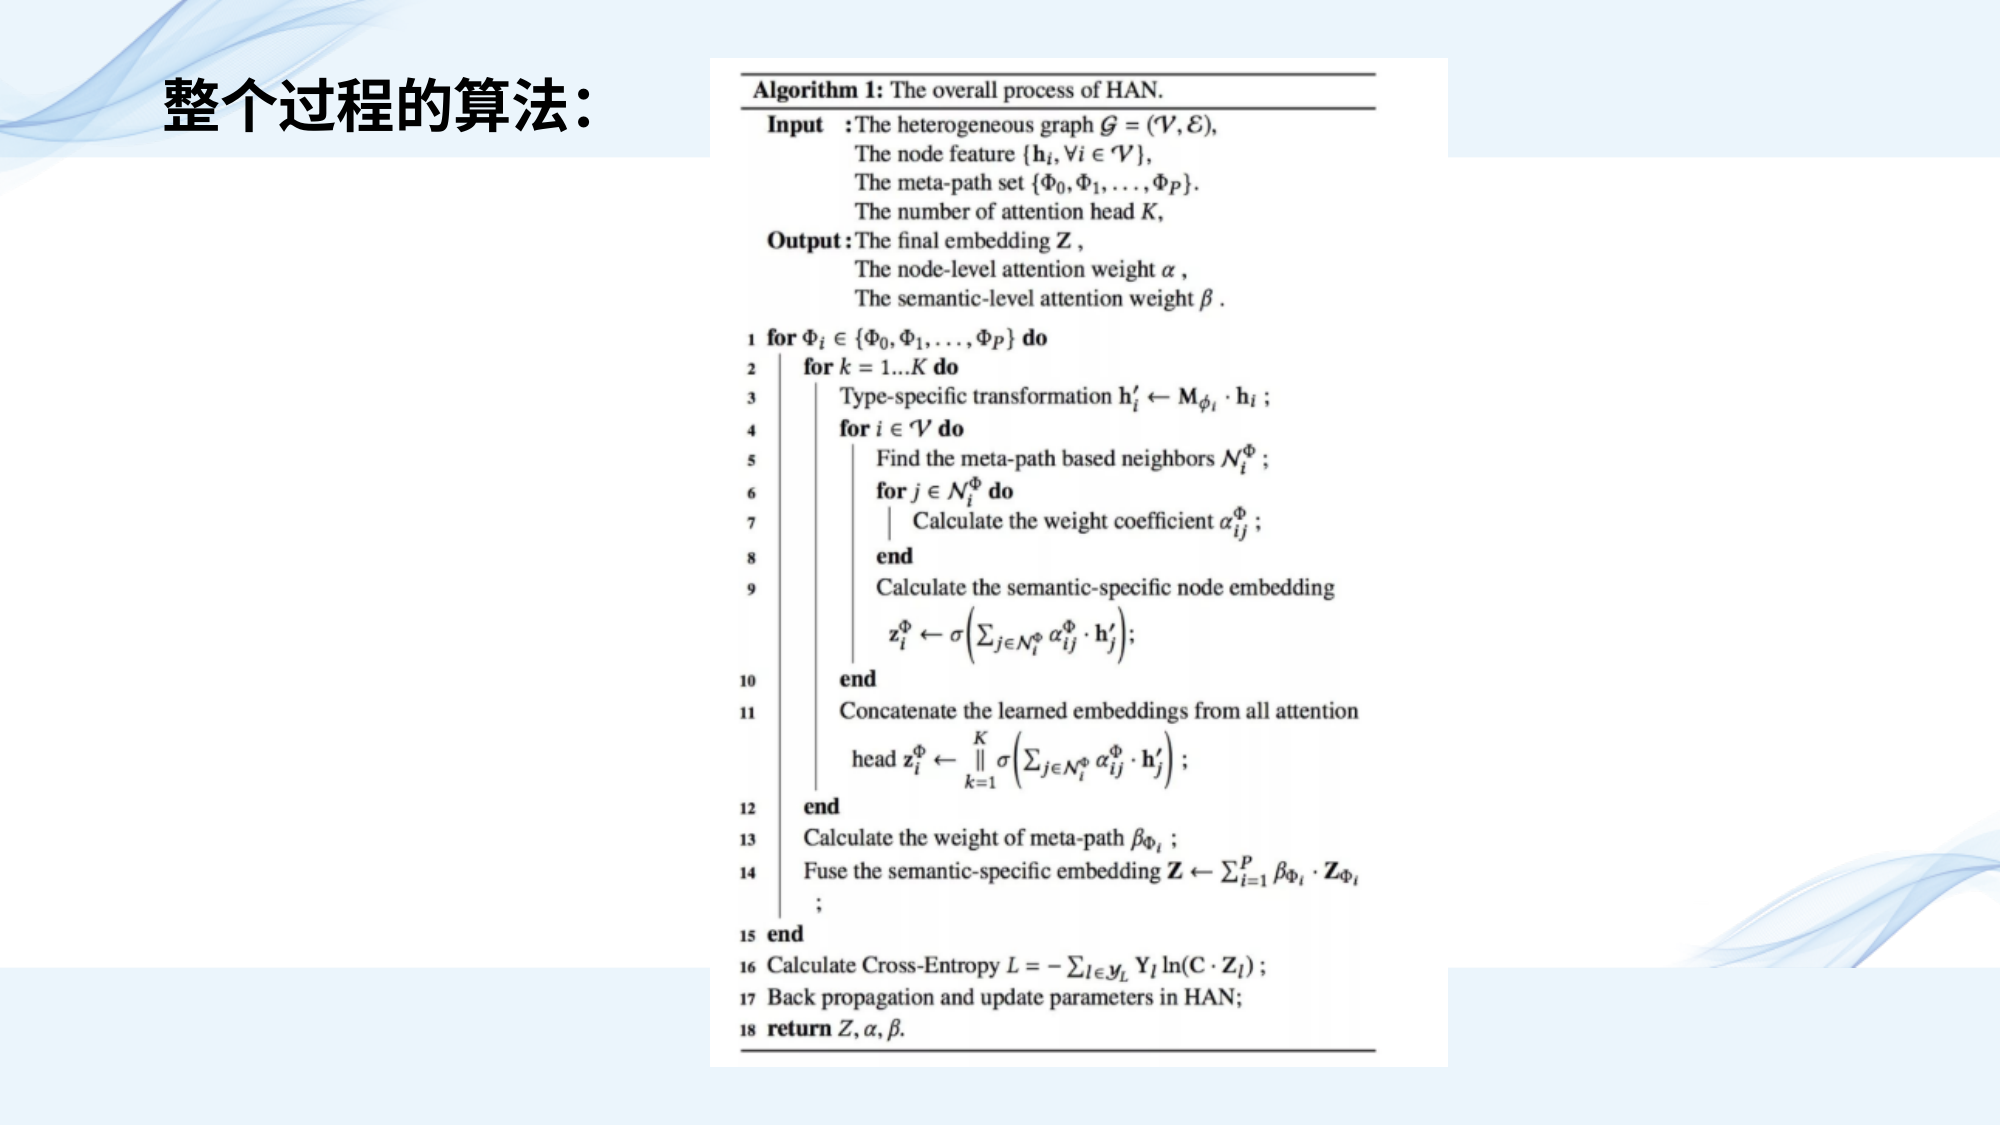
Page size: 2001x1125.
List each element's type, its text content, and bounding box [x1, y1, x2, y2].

picture [0, 0, 2000, 1067]
text_box 整个过程的算法： [147, 61, 643, 147]
